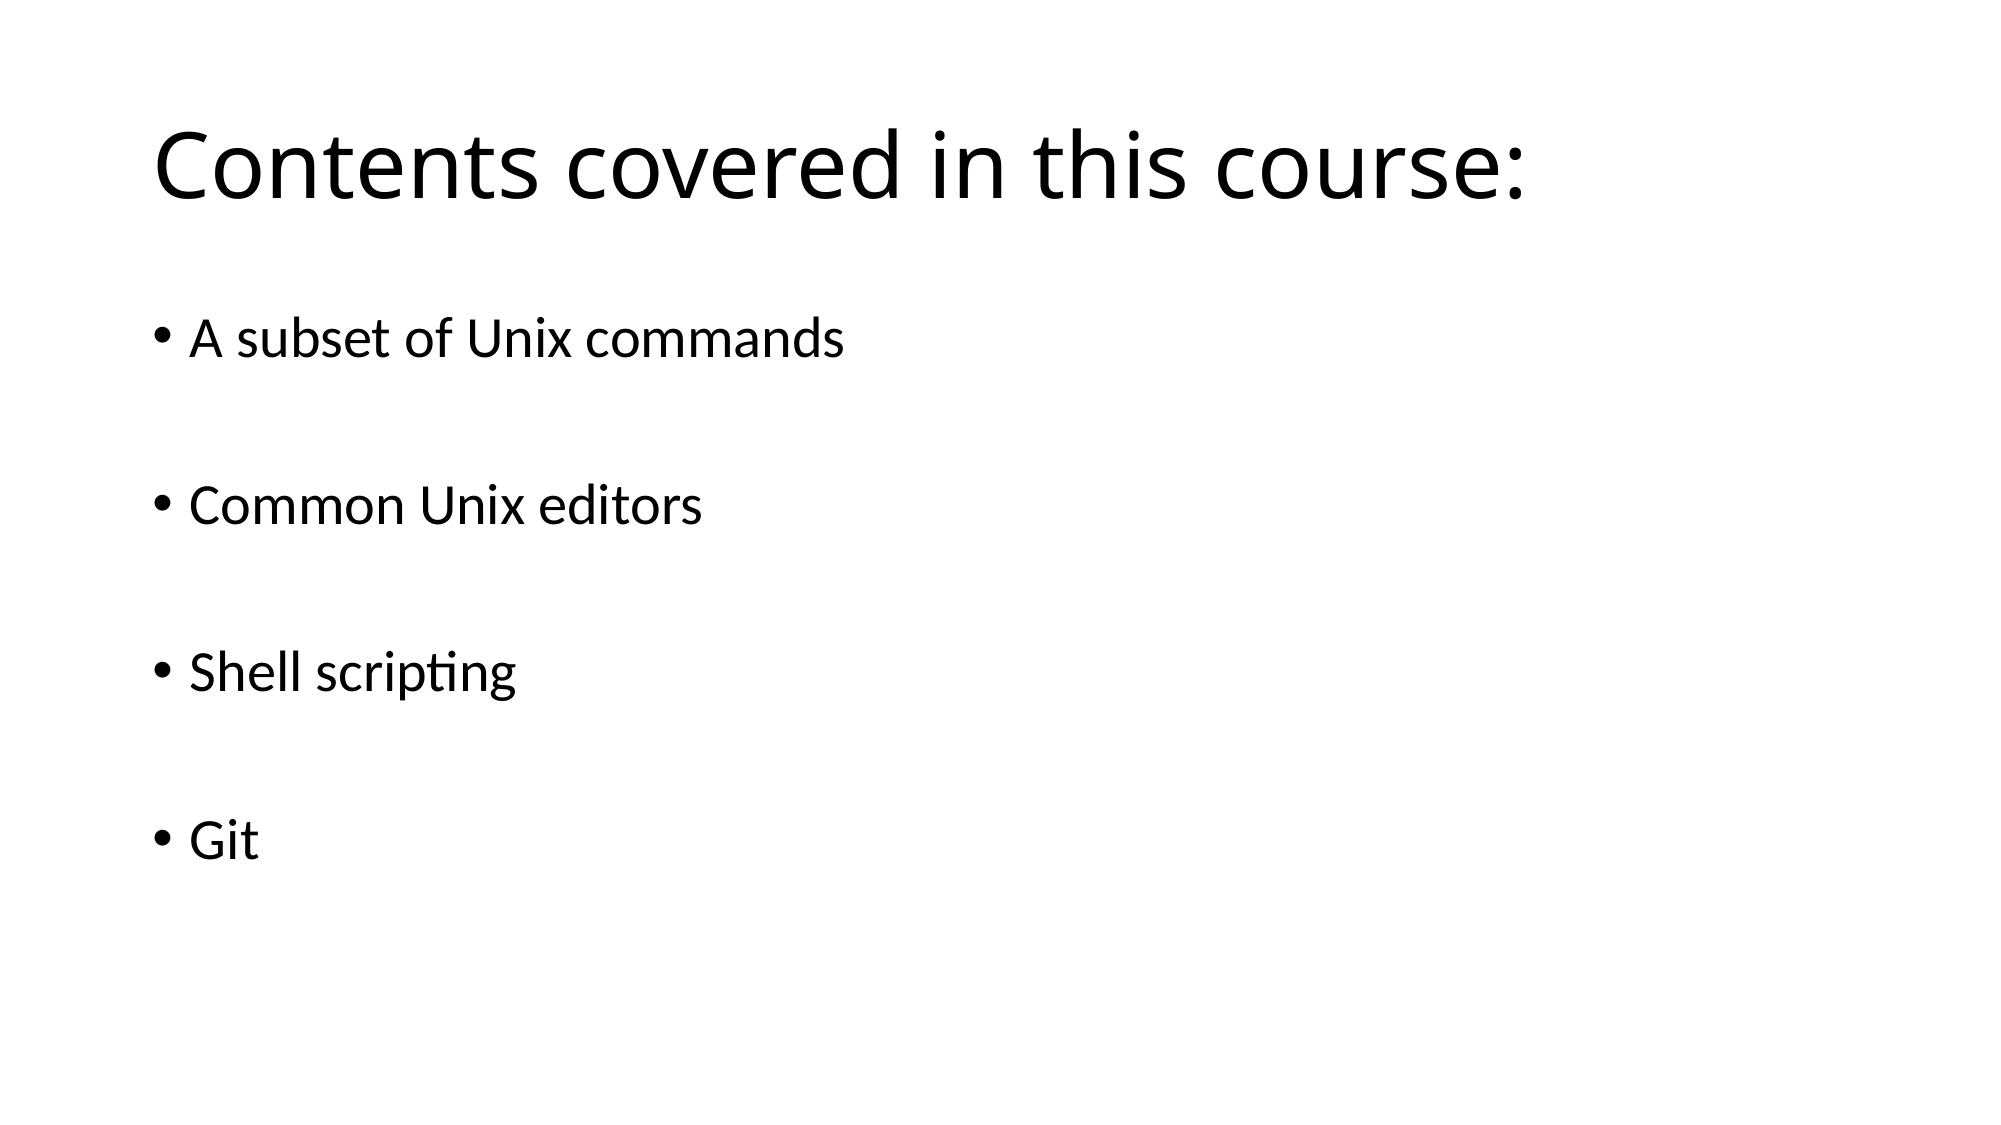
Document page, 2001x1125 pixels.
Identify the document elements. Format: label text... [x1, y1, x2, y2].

title Contents covered in this course: [137, 59, 1863, 278]
list A subset of Unix commands Common Unix editors Shell scripting Git [137, 299, 1863, 1014]
